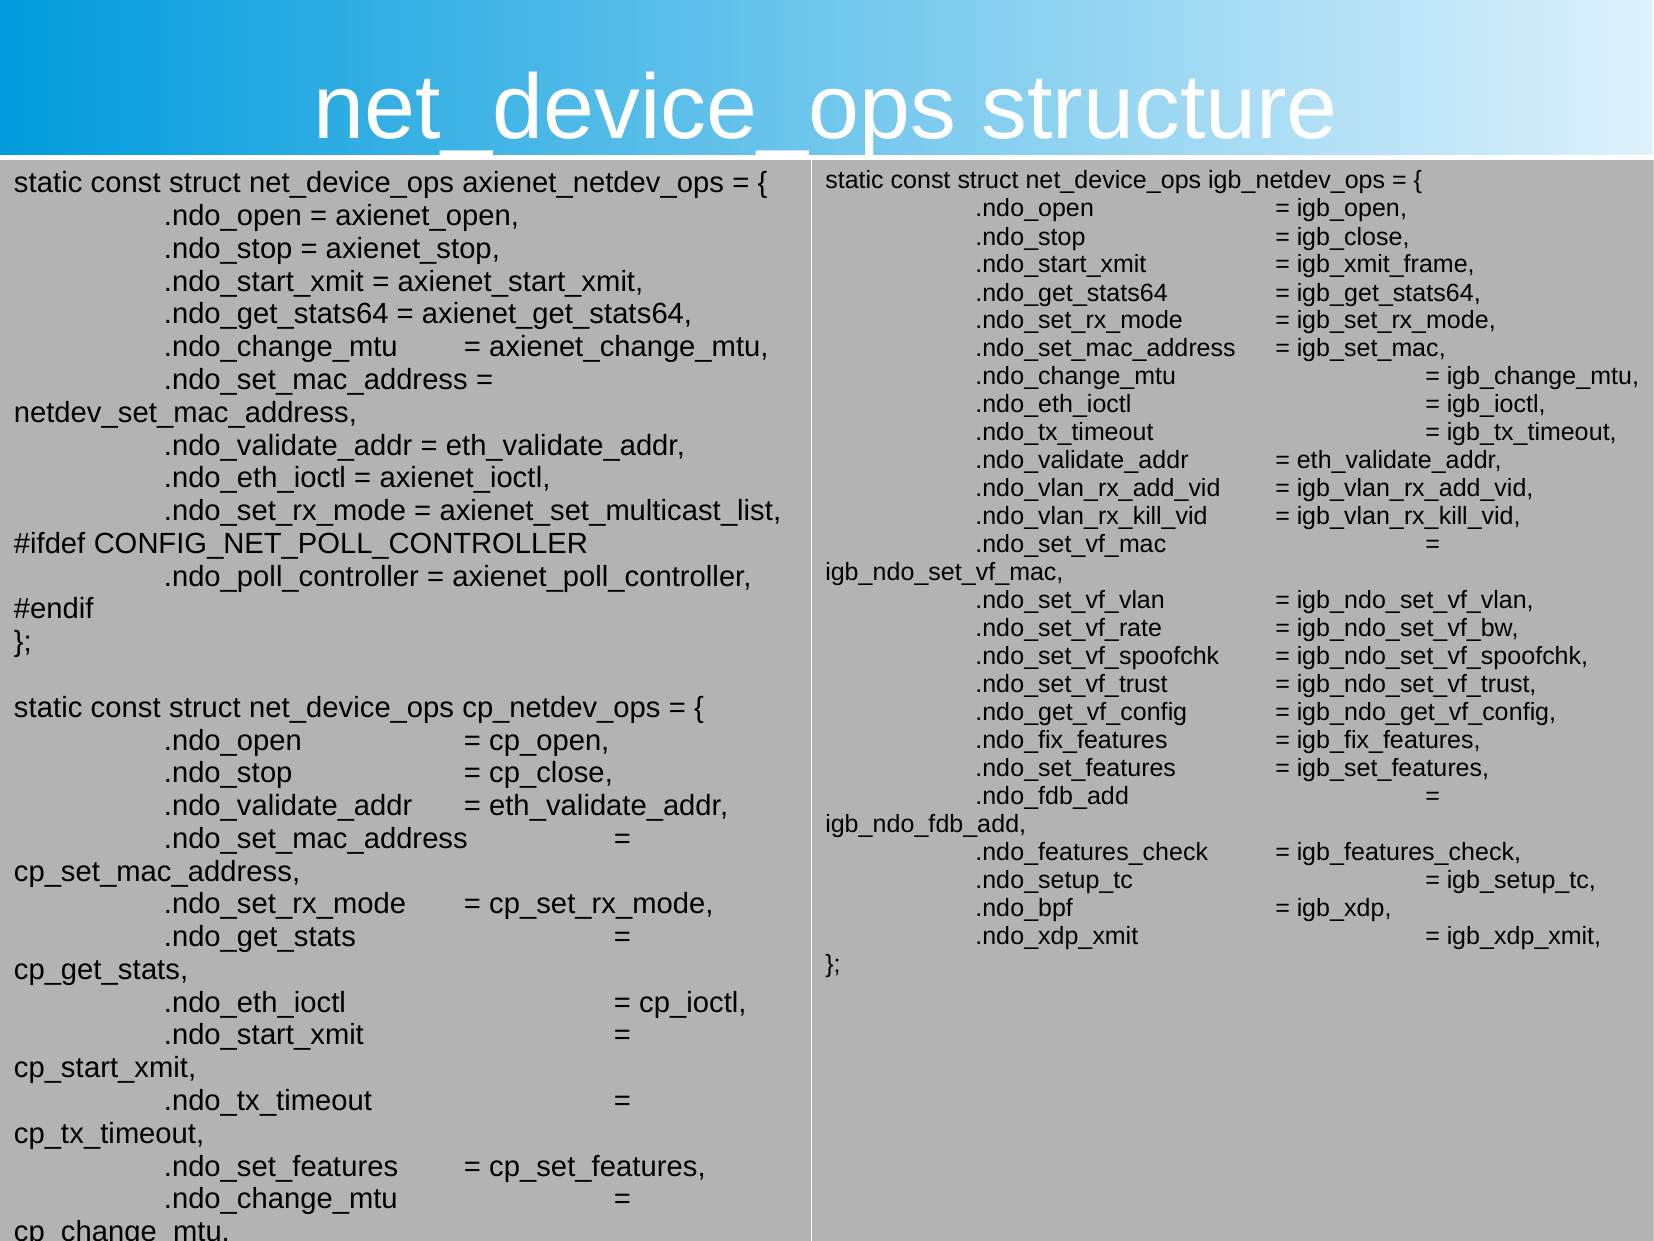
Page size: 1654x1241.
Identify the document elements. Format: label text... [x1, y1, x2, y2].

table_header static const struct net_device_ops igb_netdev_ops = { .ndo_open = igb_open, .ndo_stop = igb_close, .ndo_start_xmit = igb_xmit_frame, .ndo_get_stats64 = igb_get_stats64, .ndo_set_rx_mode = igb_set_rx_mode, .ndo_set_mac_address = igb_set_mac, .ndo_change_mtu = igb_change_mtu, .ndo_eth_ioctl = igb_ioctl, .ndo_tx_timeout = igb_tx_timeout, .ndo_validate_addr = eth_validate_addr, .ndo_vlan_rx_add_vid = igb_vlan_rx_add_vid, .ndo_vlan_rx_kill_vid = igb_vlan_rx_kill_vid, .ndo_set_vf_mac = igb_ndo_set_vf_mac, .ndo_set_vf_vlan = igb_ndo_set_vf_vlan, .ndo_set_vf_rate = igb_ndo_set_vf_bw, .ndo_set_vf_spoofchk = igb_ndo_set_vf_spoofchk, .ndo_set_vf_trust = igb_ndo_set_vf_trust, .ndo_get_vf_config = igb_ndo_get_vf_config, .ndo_fix_features = igb_fix_features, .ndo_set_features = igb_set_features, .ndo_fdb_add = igb_ndo_fdb_add, .ndo_features_check = igb_features_check, .ndo_setup_tc = igb_setup_tc, .ndo_bpf = igb_xdp, .ndo_xdp_xmit = igb_xdp_xmit, }; [812, 160, 1654, 1241]
table_header static const struct net_device_ops axienet_netdev_ops = { .ndo_open = axienet_open, .ndo_stop = axienet_stop, .ndo_start_xmit = axienet_start_xmit, .ndo_get_stats64 = axienet_get_stats64, .ndo_change_mtu = axienet_change_mtu, .ndo_set_mac_address = netdev_set_mac_address, .ndo_validate_addr = eth_validate_addr, .ndo_eth_ioctl = axienet_ioctl, .ndo_set_rx_mode = axienet_set_multicast_list, #ifdef CONFIG_NET_POLL_CONTROLLER .ndo_poll_controller = axienet_poll_controller, #endif }; static const struct net_device_ops cp_netdev_ops = { .ndo_open = cp_open, .ndo_stop = cp_close, .ndo_validate_addr = eth_validate_addr, .ndo_set_mac_address = cp_set_mac_address, .ndo_set_rx_mode = cp_set_rx_mode, .ndo_get_stats = cp_get_stats, .ndo_eth_ioctl = cp_ioctl, .ndo_start_xmit = cp_start_xmit, .ndo_tx_timeout = cp_tx_timeout, .ndo_set_features = cp_set_features, .ndo_change_mtu = cp_change_mtu, .ndo_features_check = cp_features_check, #ifdef CONFIG_NET_POLL_CONTROLLER .ndo_poll_controller = cp_poll_controller, #endif }; [0, 160, 811, 1241]
text_box net_device_ops structure [82, 49, 1571, 154]
